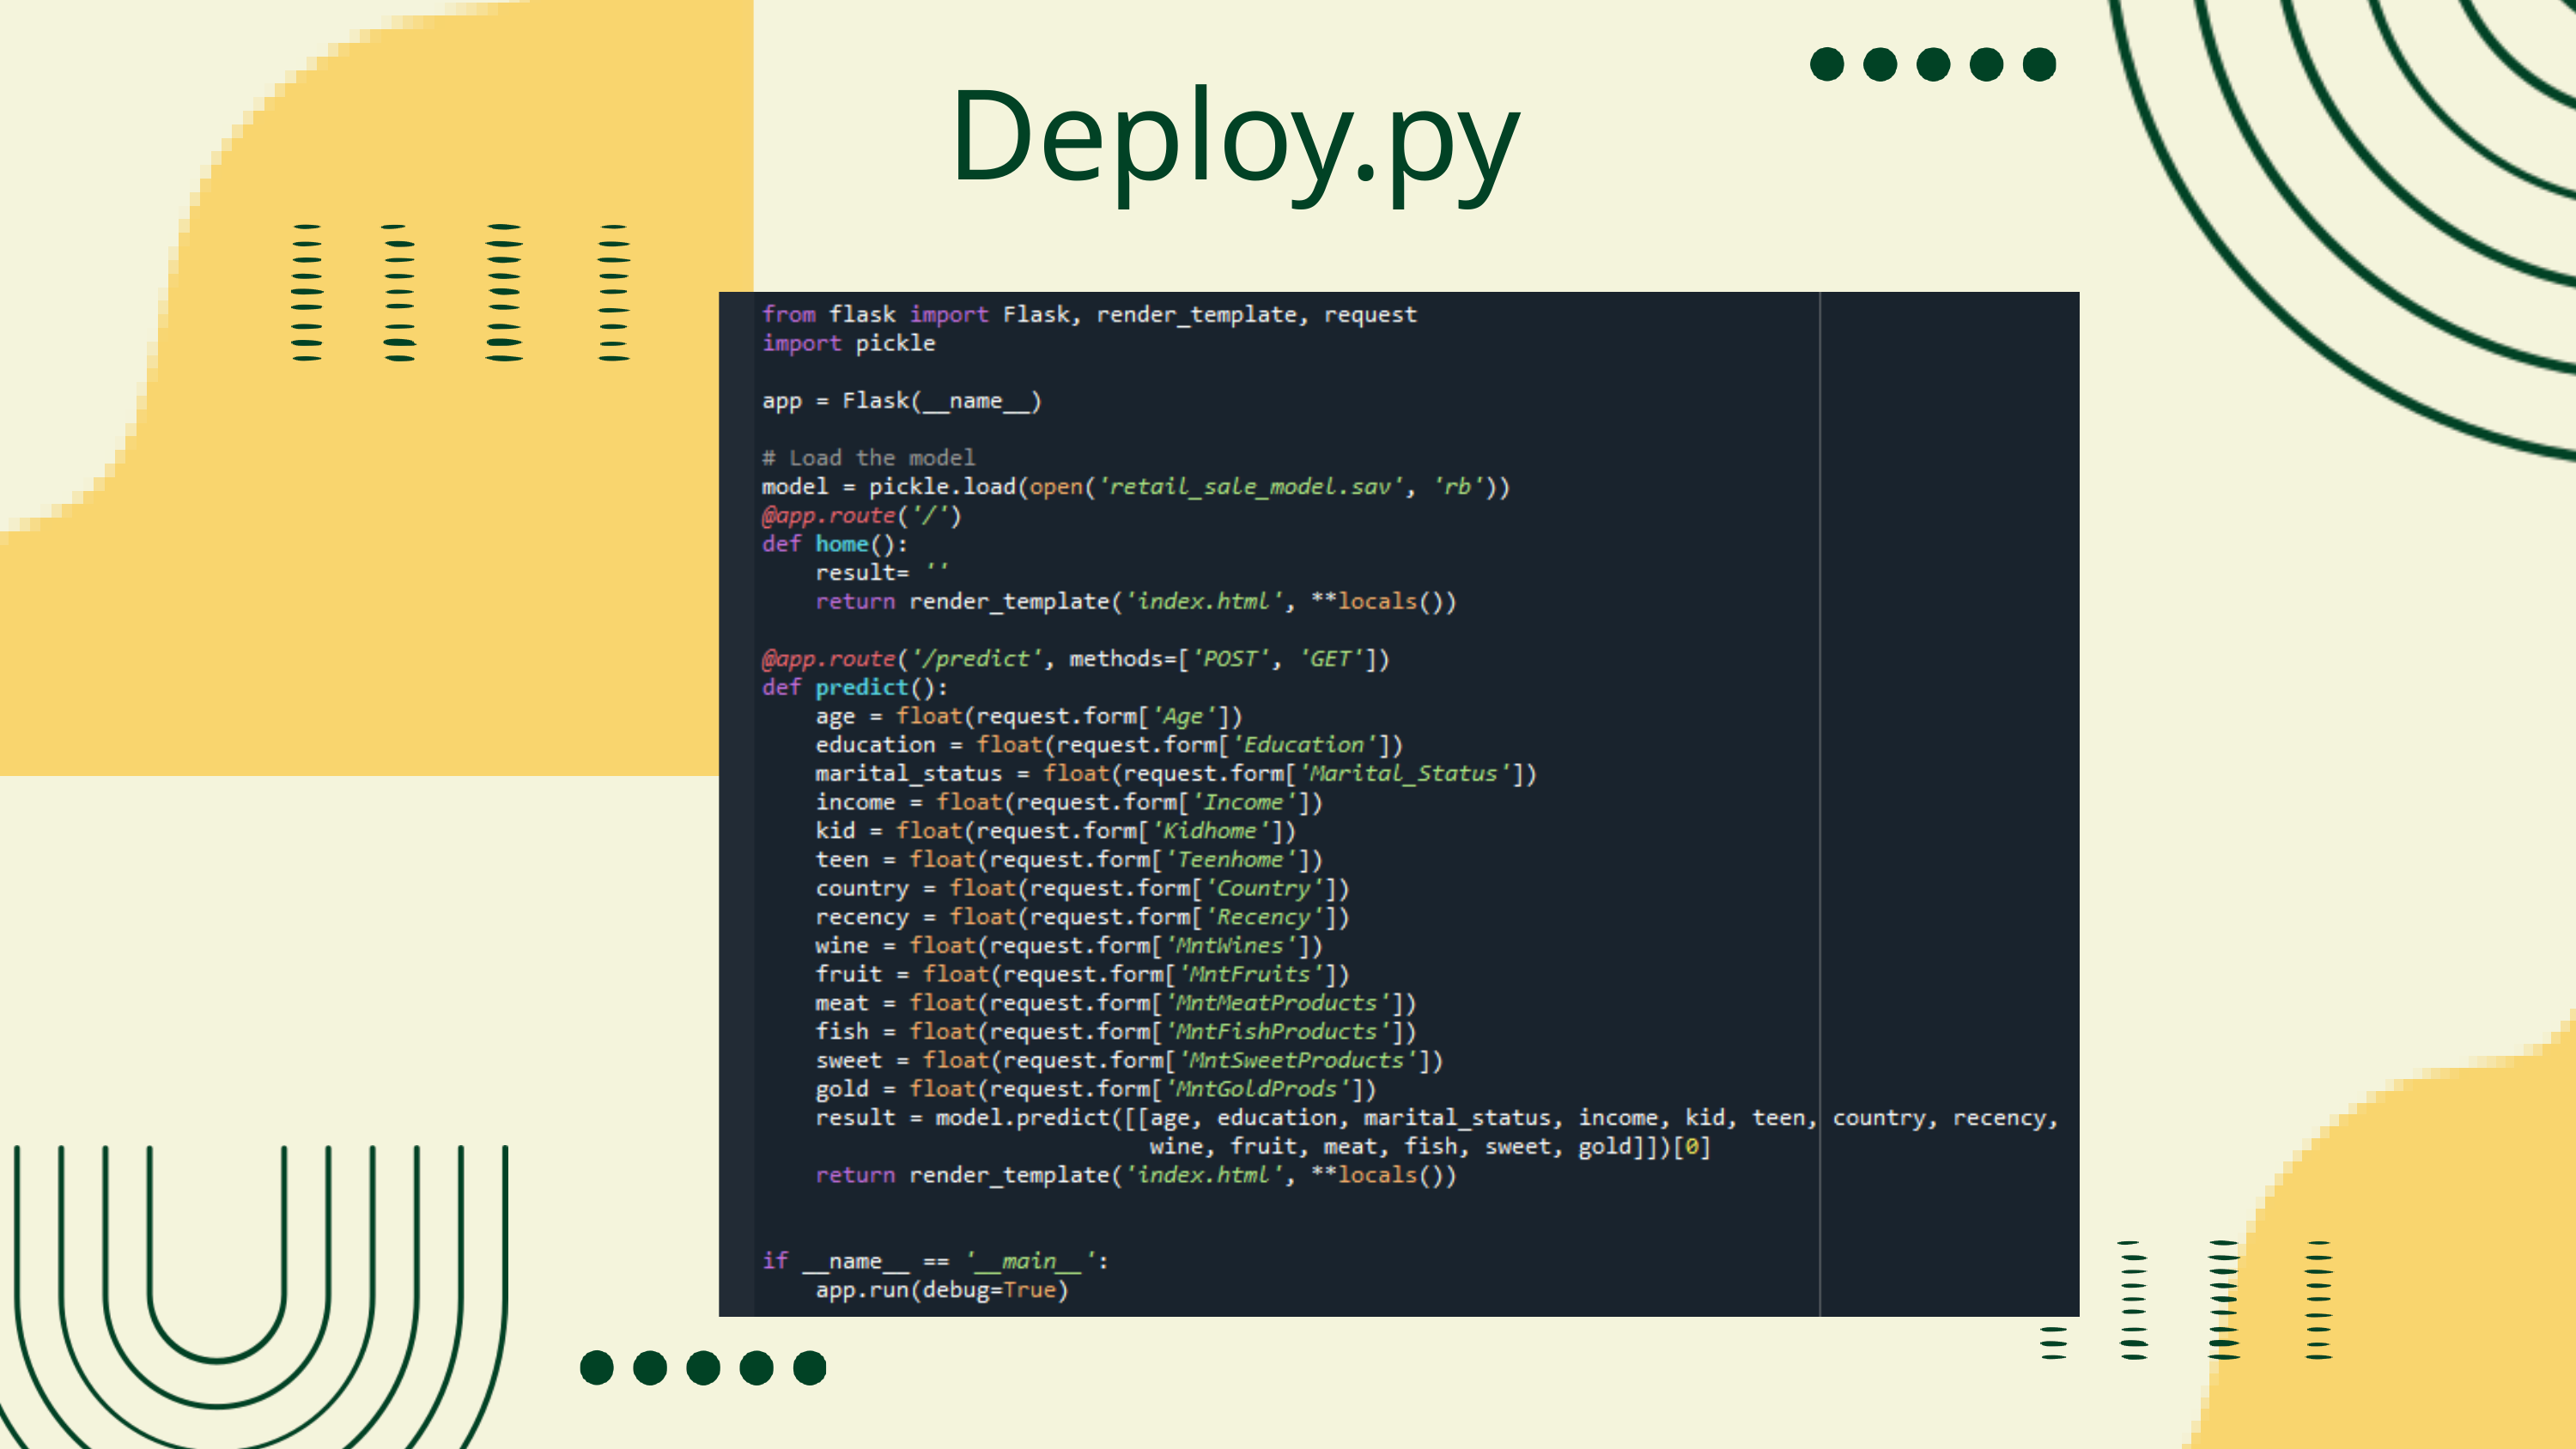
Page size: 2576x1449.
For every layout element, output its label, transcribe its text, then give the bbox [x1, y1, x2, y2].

text_box [0, 1145, 508, 1449]
text_box [290, 224, 632, 361]
text_box [2103, 0, 2576, 469]
text_box [719, 292, 2080, 1317]
text_box [1933, 821, 2576, 1449]
text_box Deploy.py [388, 29, 2080, 205]
text_box [580, 1349, 827, 1386]
text_box [0, 0, 754, 776]
text_box [2039, 1240, 2336, 1360]
